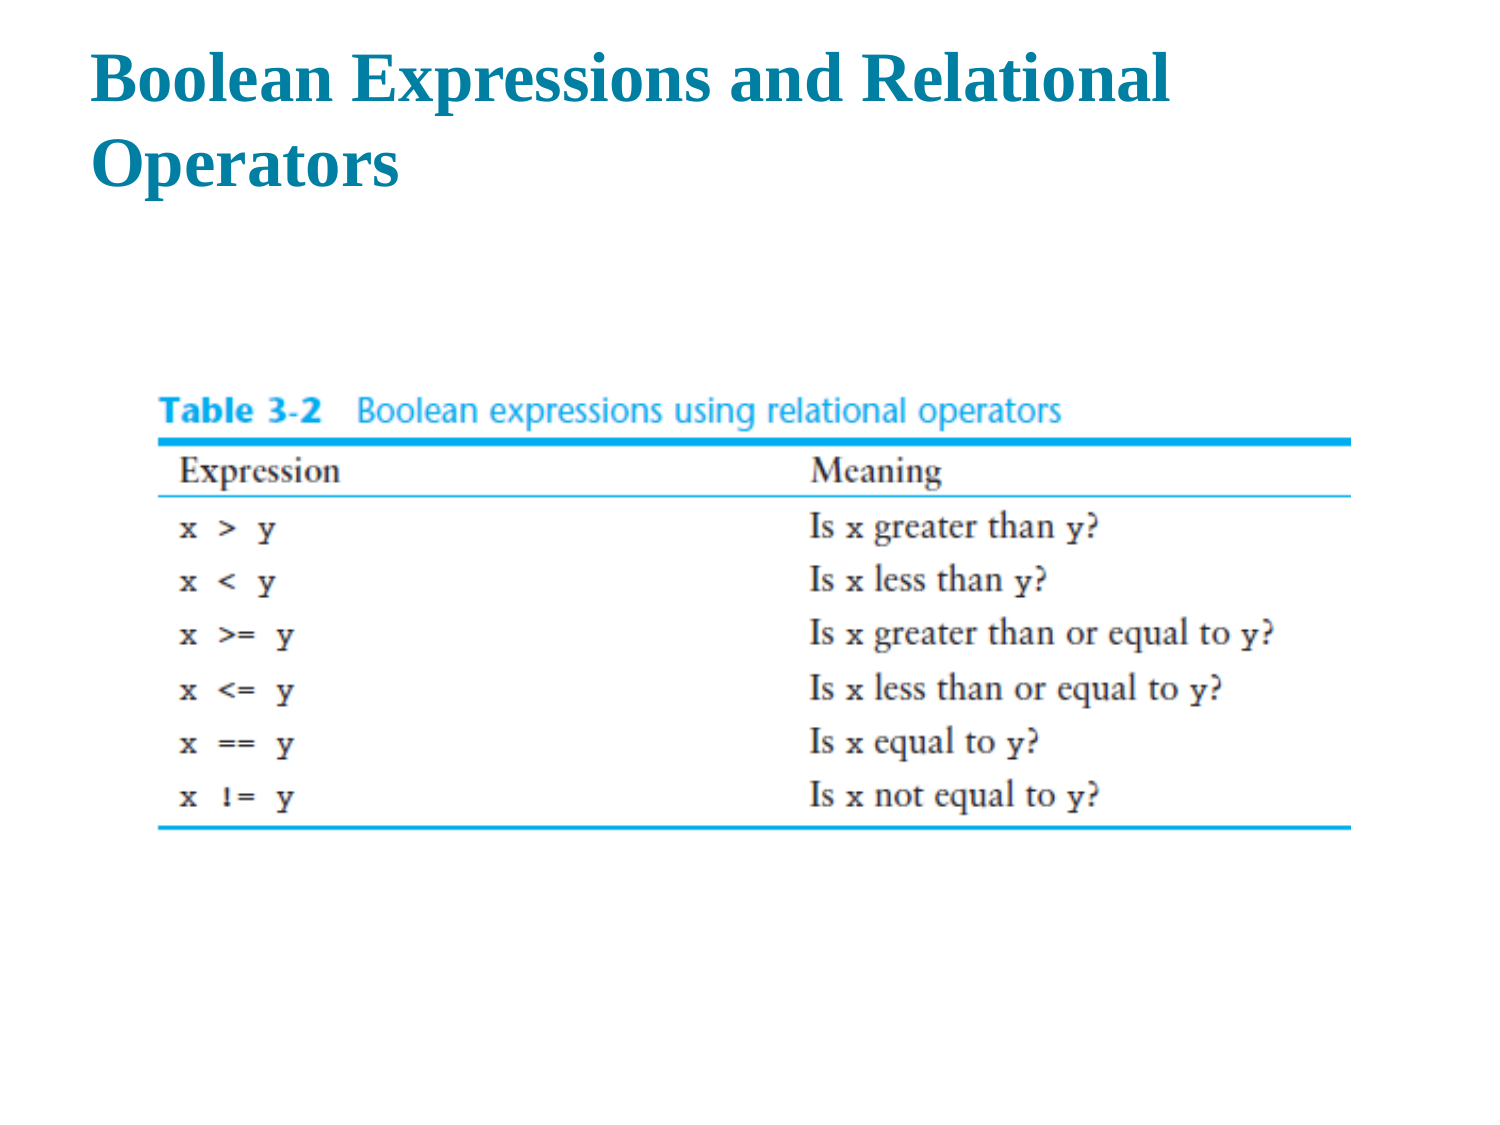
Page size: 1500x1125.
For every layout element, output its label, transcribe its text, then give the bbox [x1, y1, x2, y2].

title Boolean Expressions and Relational Operators [75, 35, 1425, 216]
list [148, 387, 1352, 856]
